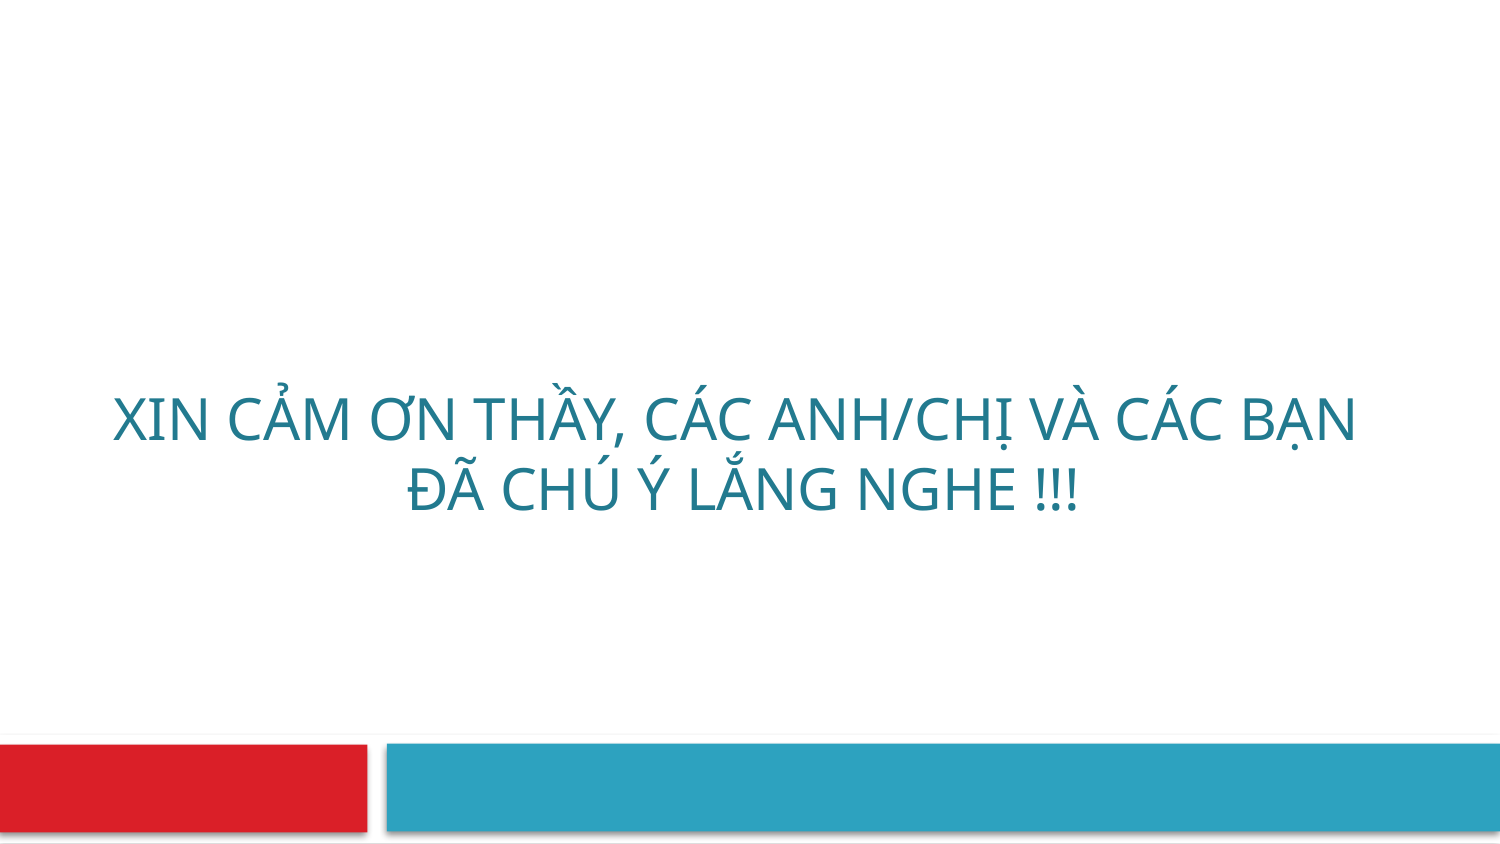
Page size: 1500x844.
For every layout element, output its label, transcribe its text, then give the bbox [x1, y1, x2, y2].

title Xin cảm ơn thầy, các anh/chị và các bạn đã chú ý lắng nghe !!! [37, 46, 1450, 635]
